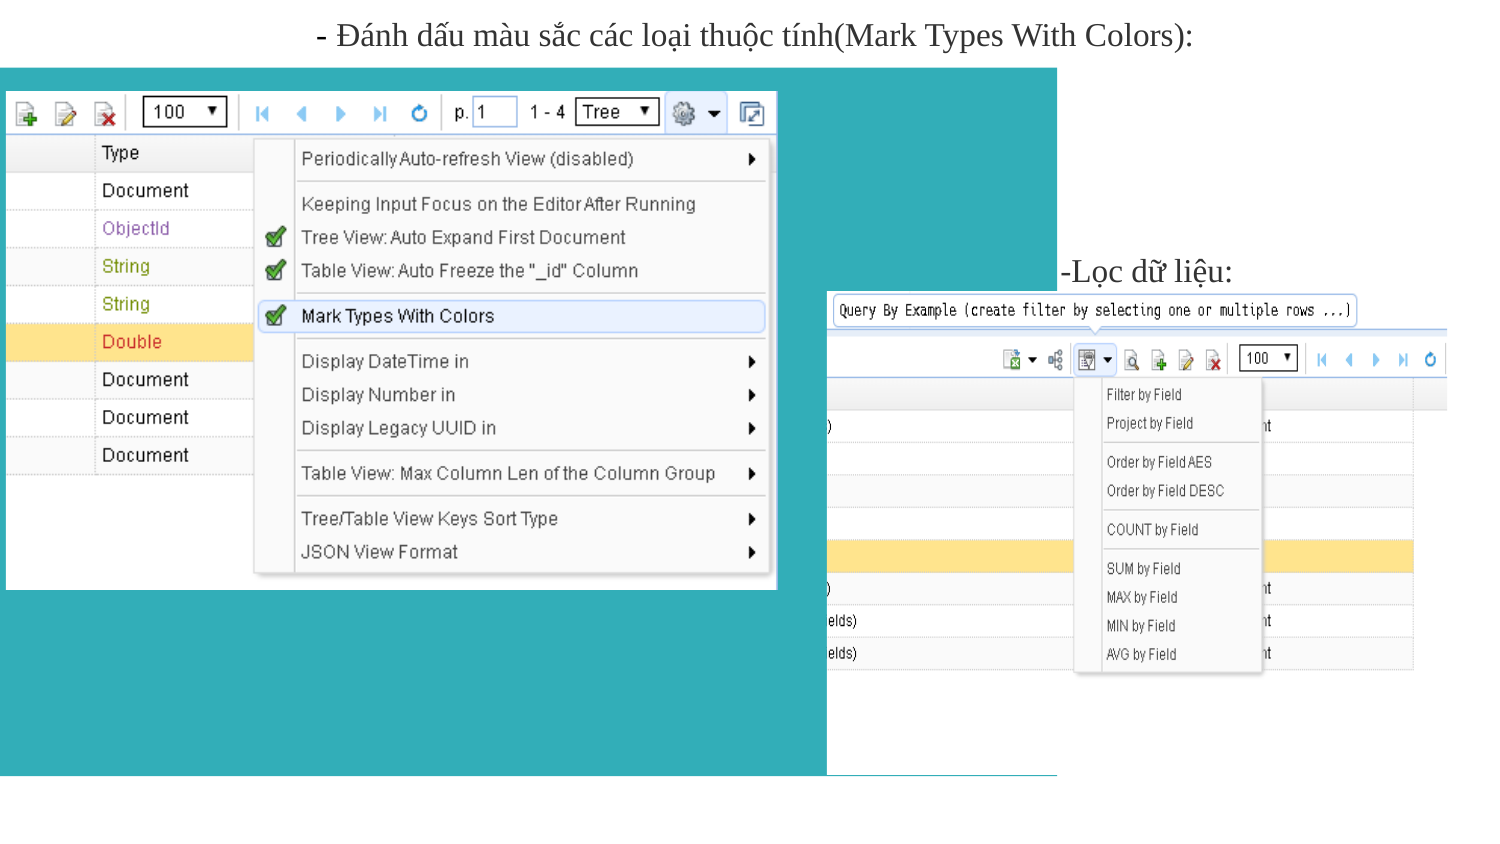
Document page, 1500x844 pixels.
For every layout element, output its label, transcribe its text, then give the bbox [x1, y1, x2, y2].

text_box - Đánh dấu màu sắc các loại thuộc tính(Mark Types With Colors): [300, 1, 1211, 107]
text_box -Lọc dữ liệu: [1045, 242, 1365, 290]
picture [826, 291, 1448, 775]
picture [5, 90, 779, 591]
